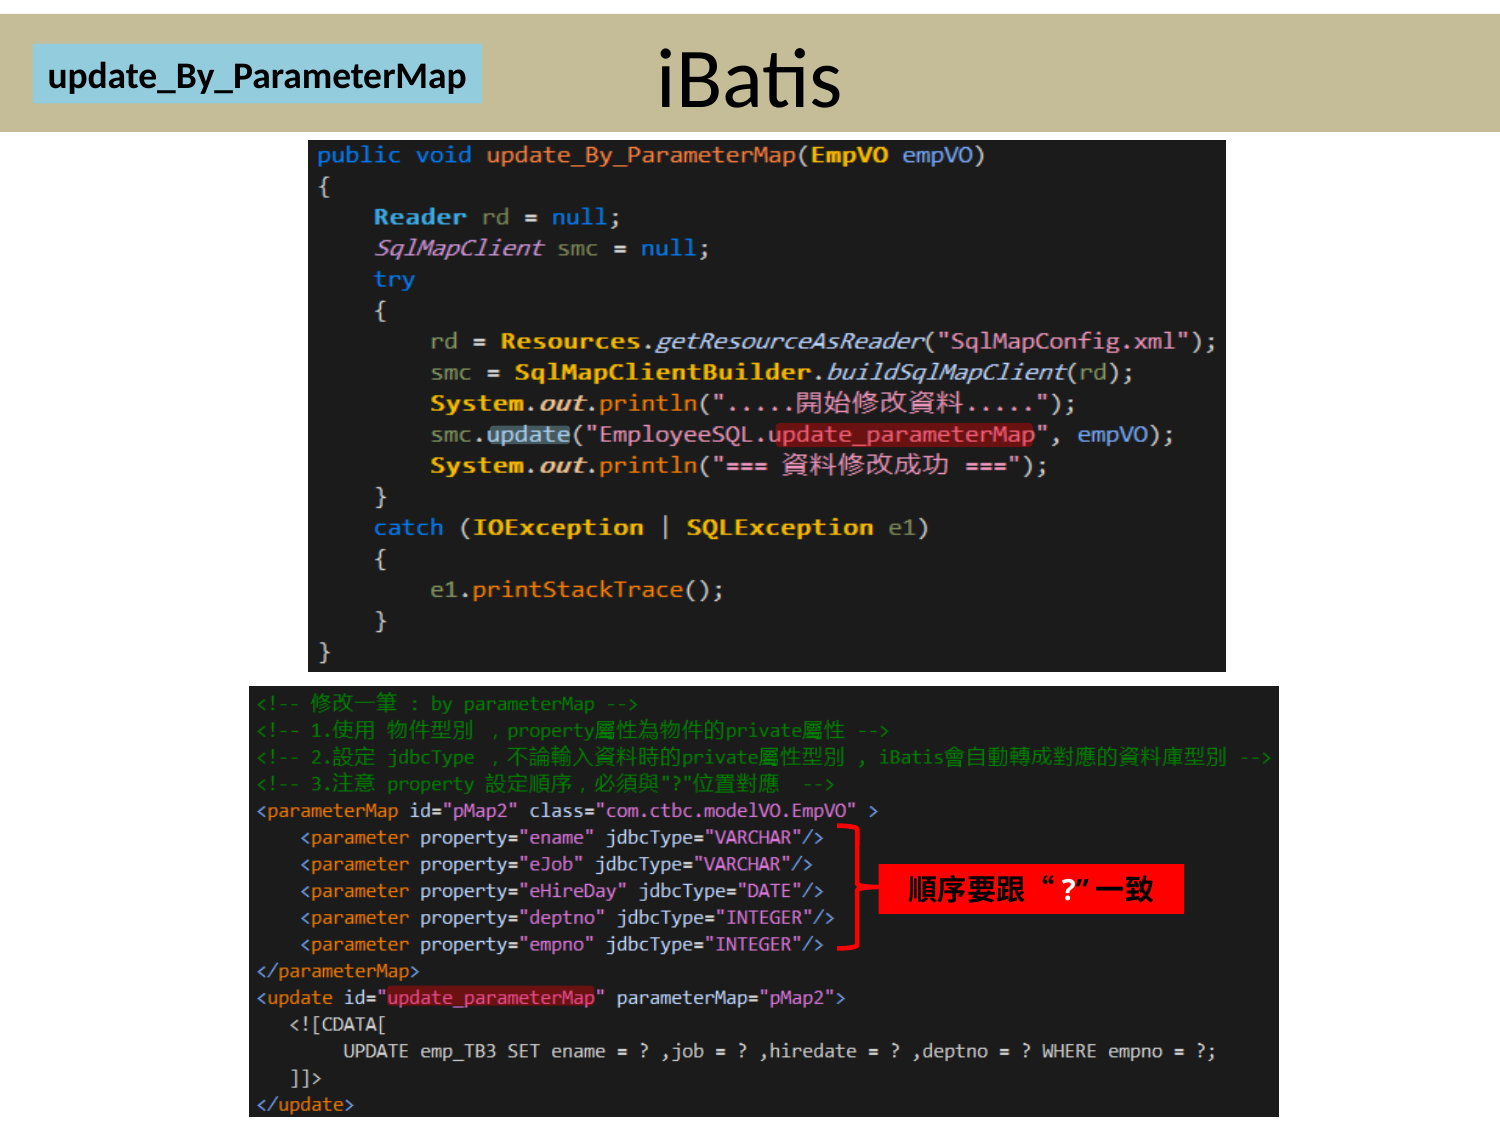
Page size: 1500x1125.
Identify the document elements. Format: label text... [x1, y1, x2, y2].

title iBatis [0, 13, 1500, 132]
picture [249, 685, 1280, 1117]
text_box update_By_ParameterMap [32, 43, 483, 104]
picture [308, 140, 1226, 672]
